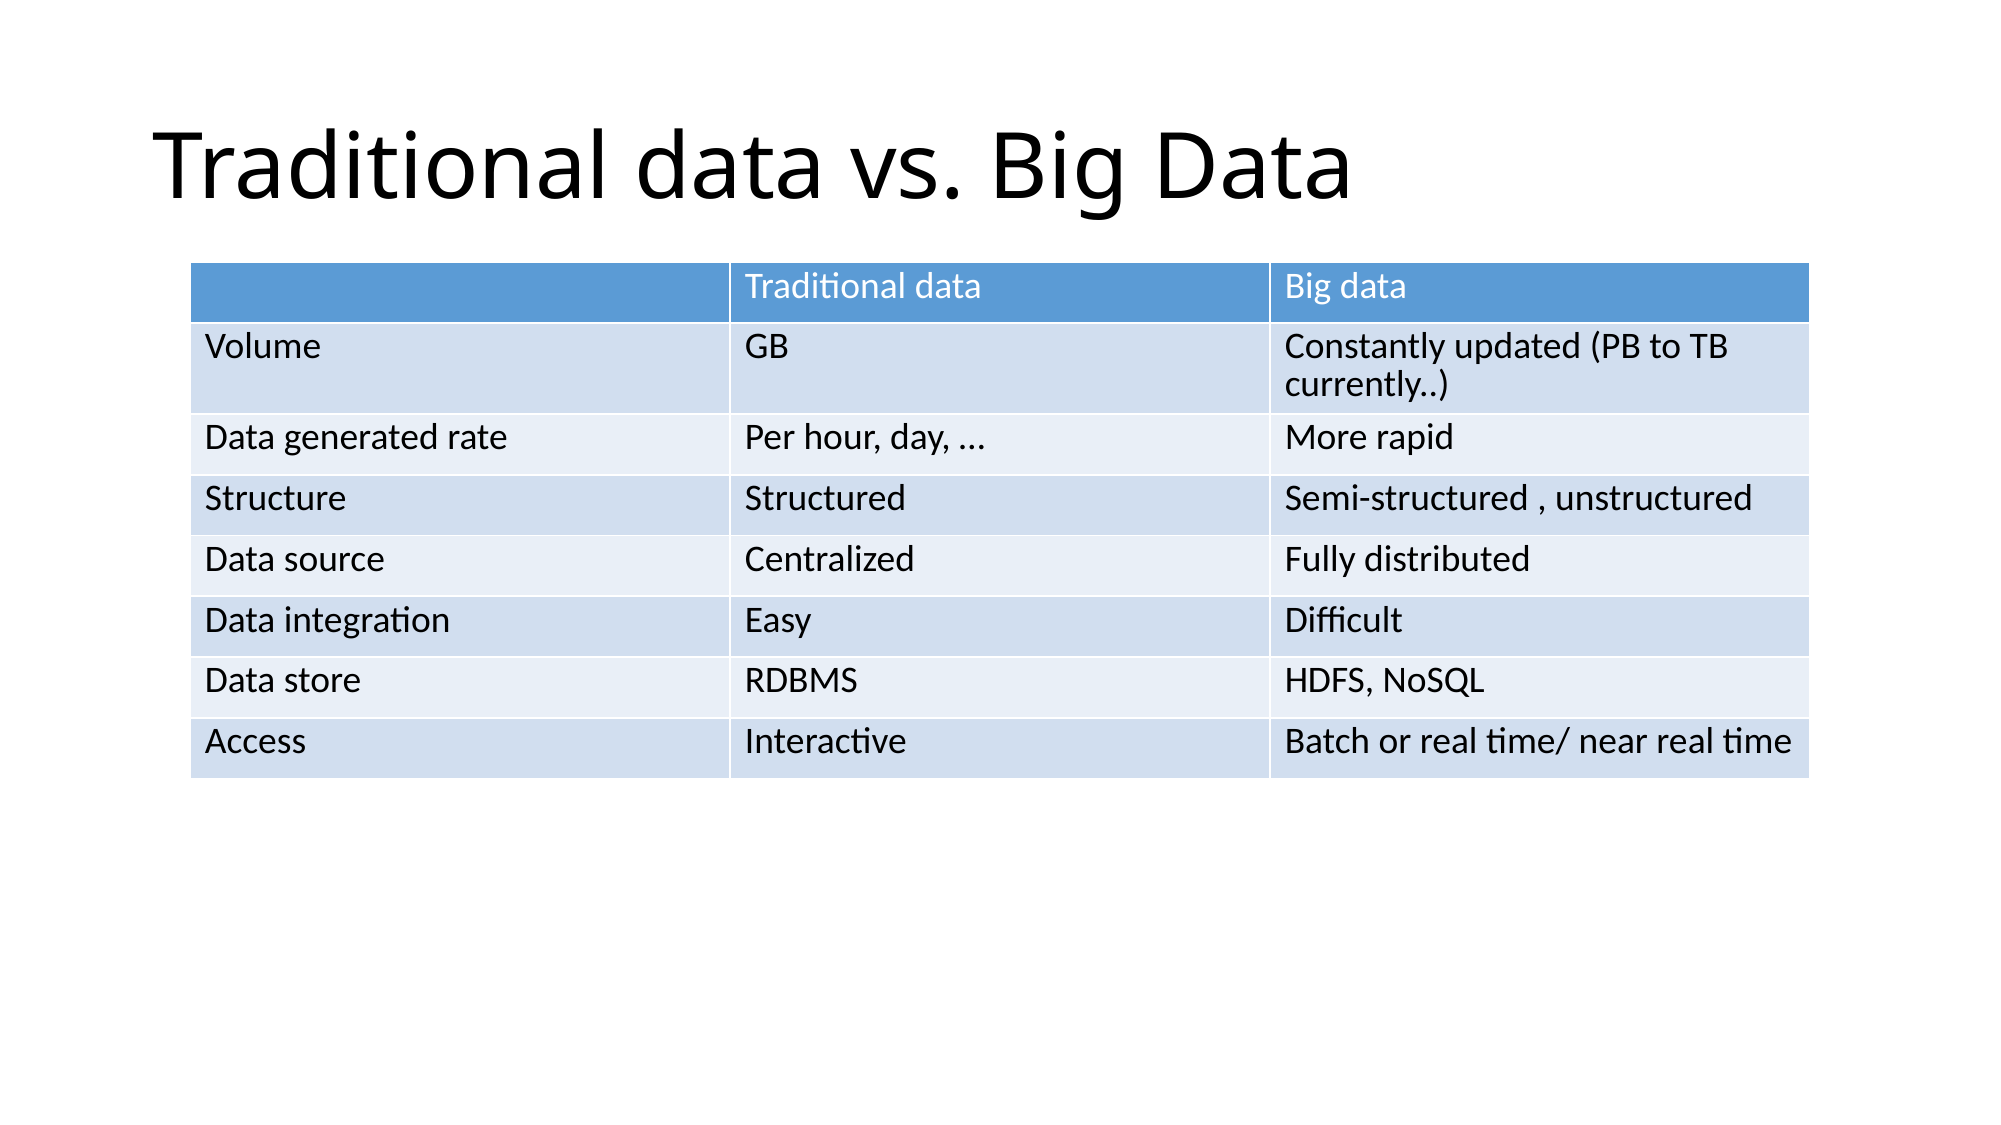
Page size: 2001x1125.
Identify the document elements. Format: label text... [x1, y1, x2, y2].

table_cell Batch or real time/ near real time [1271, 719, 1809, 778]
table_cell Data generated rate [191, 415, 729, 474]
table_header Big data [1271, 263, 1809, 322]
table_header [191, 263, 729, 322]
table_cell Structure [191, 476, 729, 535]
table_cell GB [731, 324, 1269, 413]
table_cell More rapid [1271, 415, 1809, 474]
table_cell Per hour, day, … [731, 415, 1269, 474]
table_cell HDFS, NoSQL [1271, 658, 1809, 717]
table_cell RDBMS [731, 658, 1269, 717]
title Traditional data vs. Big Data [137, 59, 1863, 278]
table_cell Centralized [731, 536, 1269, 595]
table_cell Volume [191, 324, 729, 413]
table_cell Data source [191, 536, 729, 595]
table_cell Structured [731, 476, 1269, 535]
table_cell Interactive [731, 719, 1269, 778]
table_cell Access [191, 719, 729, 778]
table_header Traditional data [731, 263, 1269, 322]
table_cell Difficult [1271, 597, 1809, 656]
table_cell Constantly updated (PB to TB currently..) [1271, 324, 1809, 413]
table_cell Data integration [191, 597, 729, 656]
table_cell Easy [731, 597, 1269, 656]
table_cell Data store [191, 658, 729, 717]
table_cell Fully distributed [1271, 536, 1809, 595]
table_cell Semi-structured , unstructured [1271, 476, 1809, 535]
